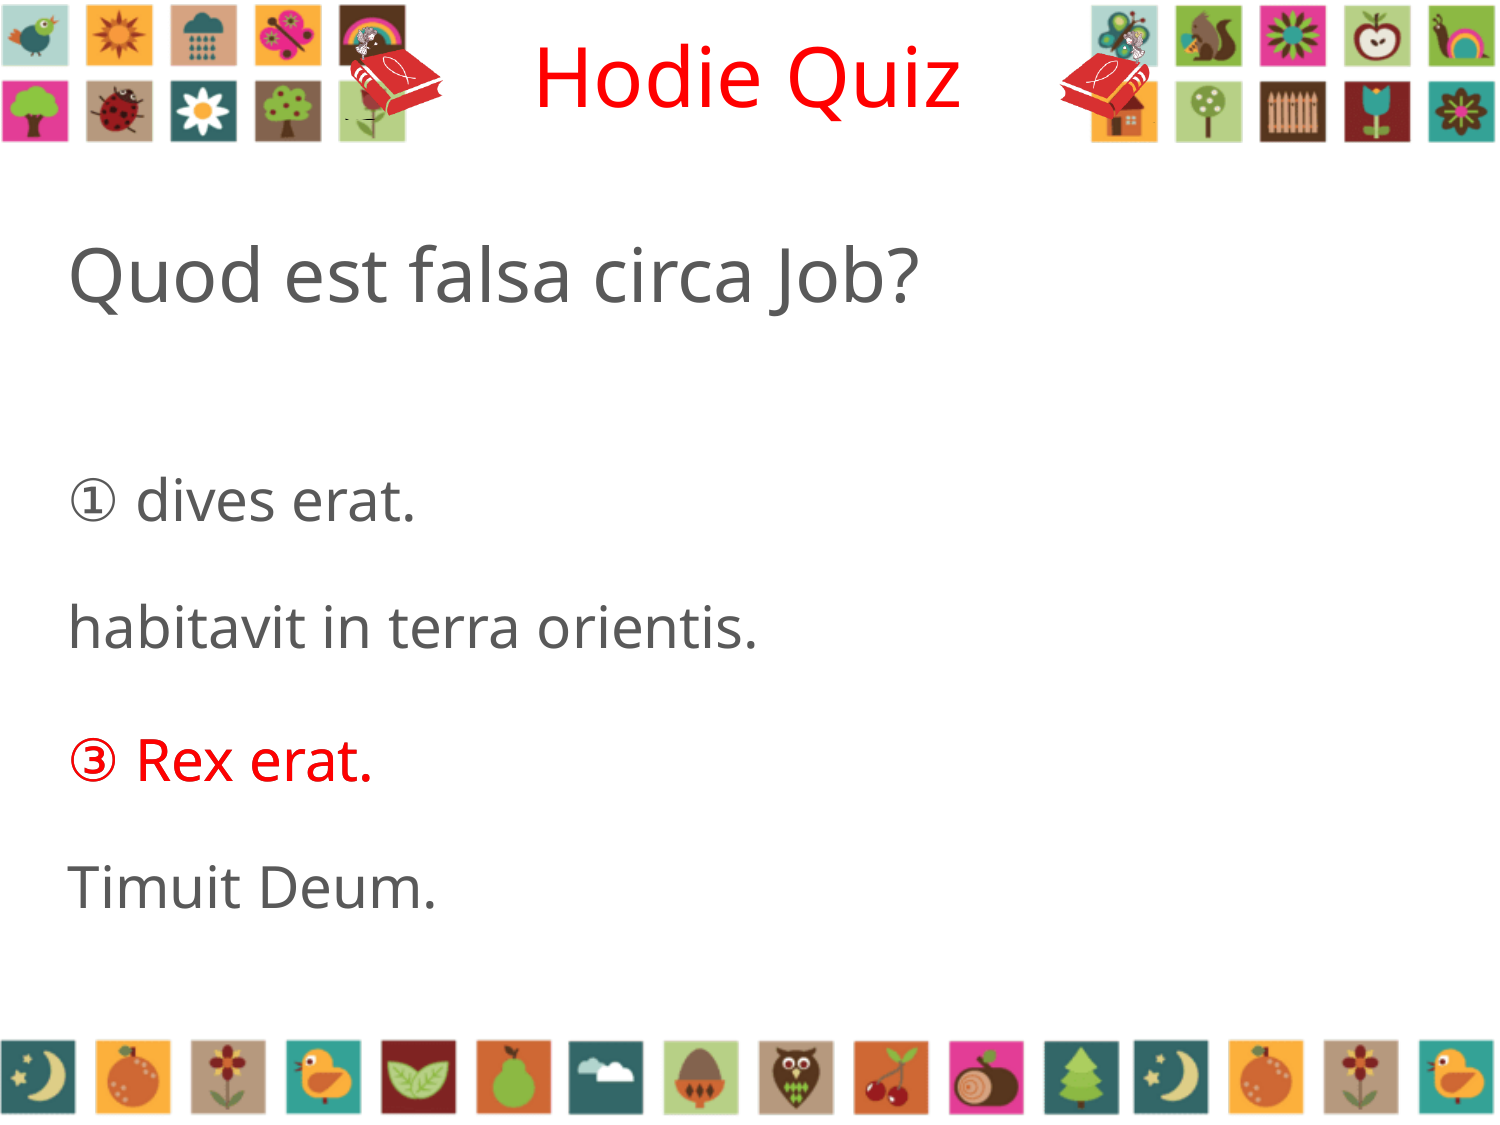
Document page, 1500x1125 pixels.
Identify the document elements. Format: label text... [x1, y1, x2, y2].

text_box ③ Rex erat. [53, 716, 1483, 801]
picture [1028, 3, 1500, 150]
text_box habitavit in terra orientis. [53, 582, 1436, 668]
text_box Quod est falsa circa Job? [53, 219, 1436, 325]
text_box Timuit Deum. [53, 842, 1483, 928]
text_box ① dives erat. [53, 456, 1436, 541]
picture [0, 3, 475, 150]
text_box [0, 1028, 1500, 1118]
text_box Hodie Quiz [425, 16, 1076, 131]
